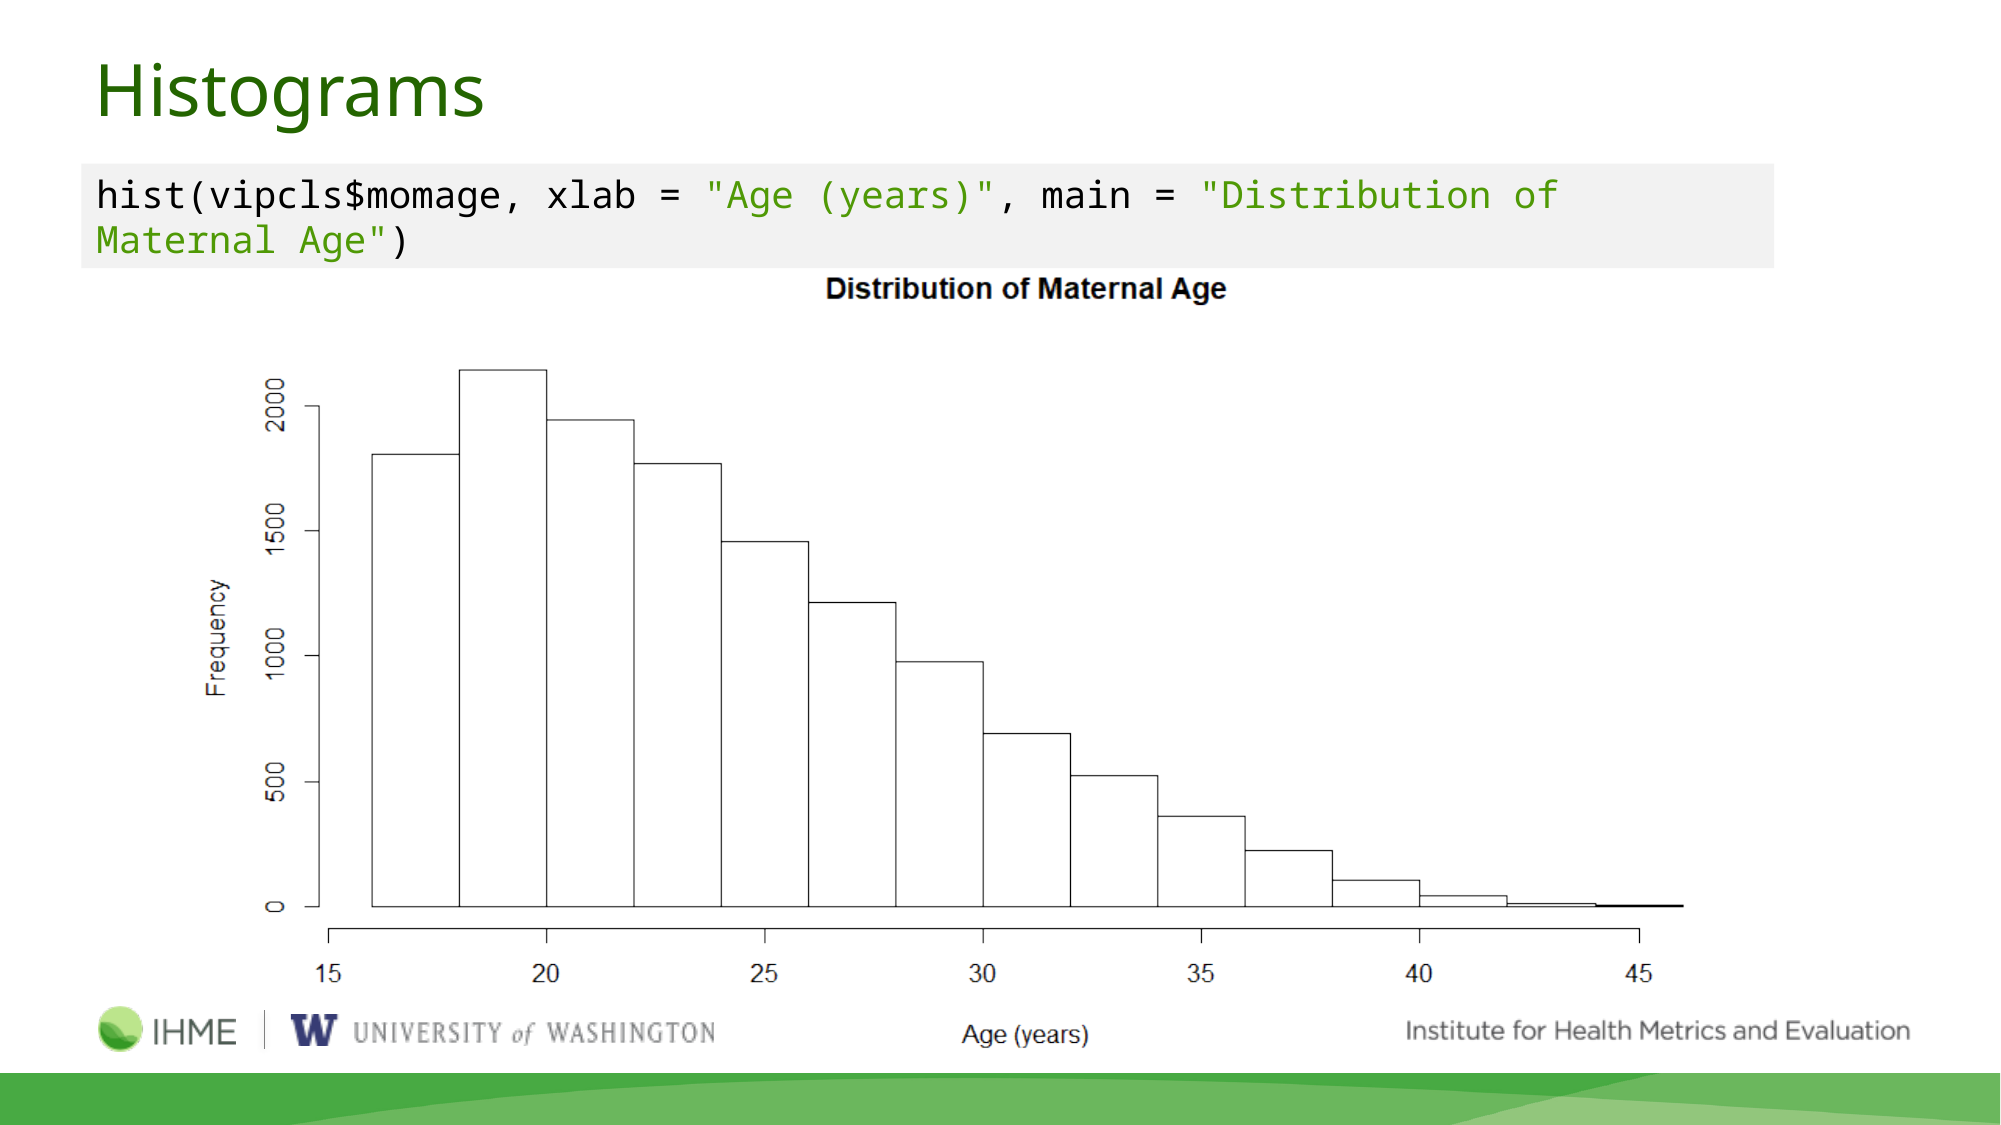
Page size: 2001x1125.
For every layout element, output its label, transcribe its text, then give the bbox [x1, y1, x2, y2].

text_box hist(vipcls$momage, xlab = "Age (years)", main = "Distribution of Maternal Age") [81, 163, 1775, 269]
picture [0, 226, 2001, 1125]
title Histograms [79, 37, 1872, 140]
